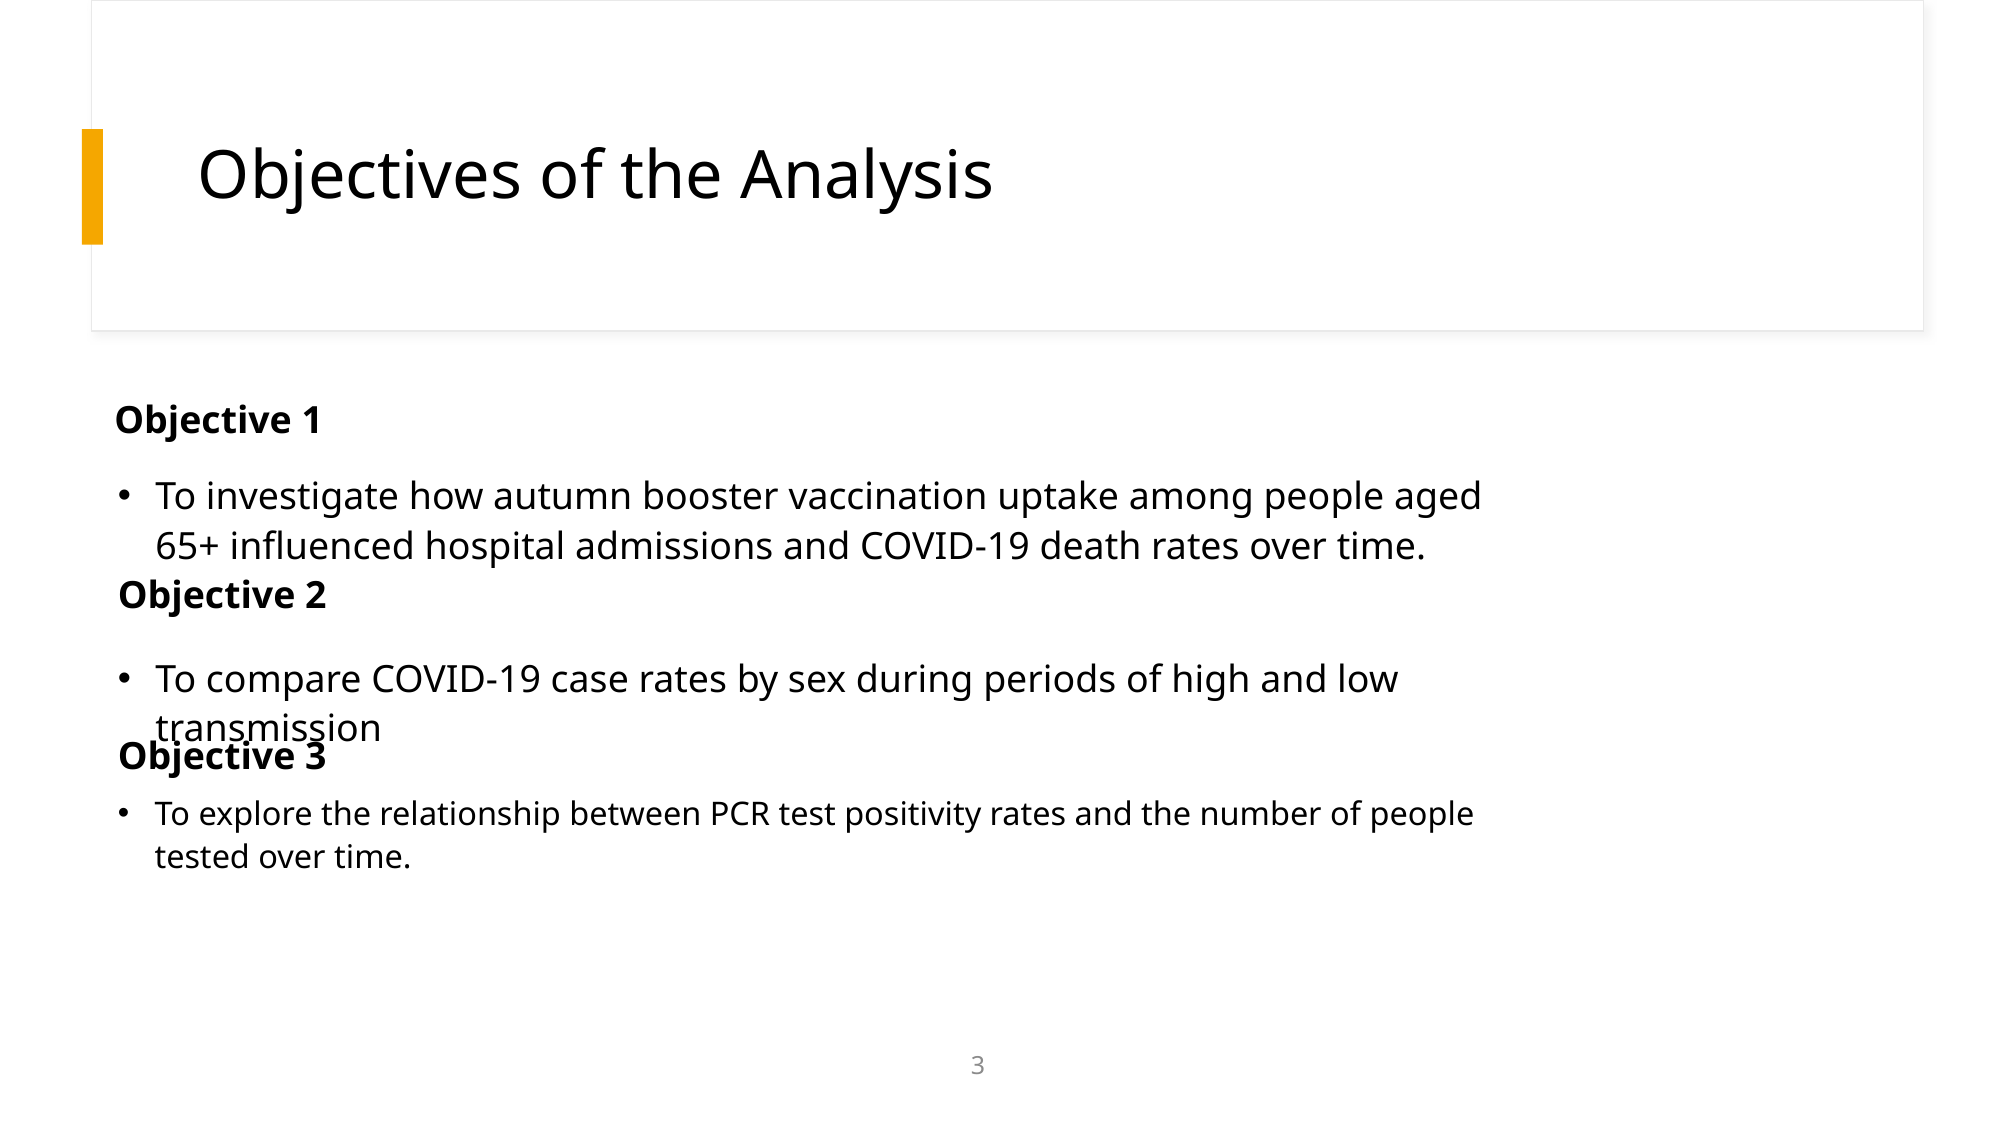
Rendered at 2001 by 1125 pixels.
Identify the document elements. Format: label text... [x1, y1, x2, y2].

list Objective 1 [99, 397, 910, 449]
text_box Objective 3 [102, 733, 913, 781]
list Objective 2 [102, 574, 913, 625]
list To compare COVID-19 case rates by sex during periods of high and low transmission [102, 642, 1639, 723]
text_box To explore the relationship between PCR test positivity rates and the number of people tested over time. [102, 781, 1559, 883]
list To investigate how autumn booster vaccination uptake among people aged 65+ influenced hospital admissions and COVID-19 death rates over time. [102, 460, 1559, 574]
slide_number 3 [549, 1036, 1000, 1097]
title Objectives of the Analysis [183, 117, 1709, 231]
